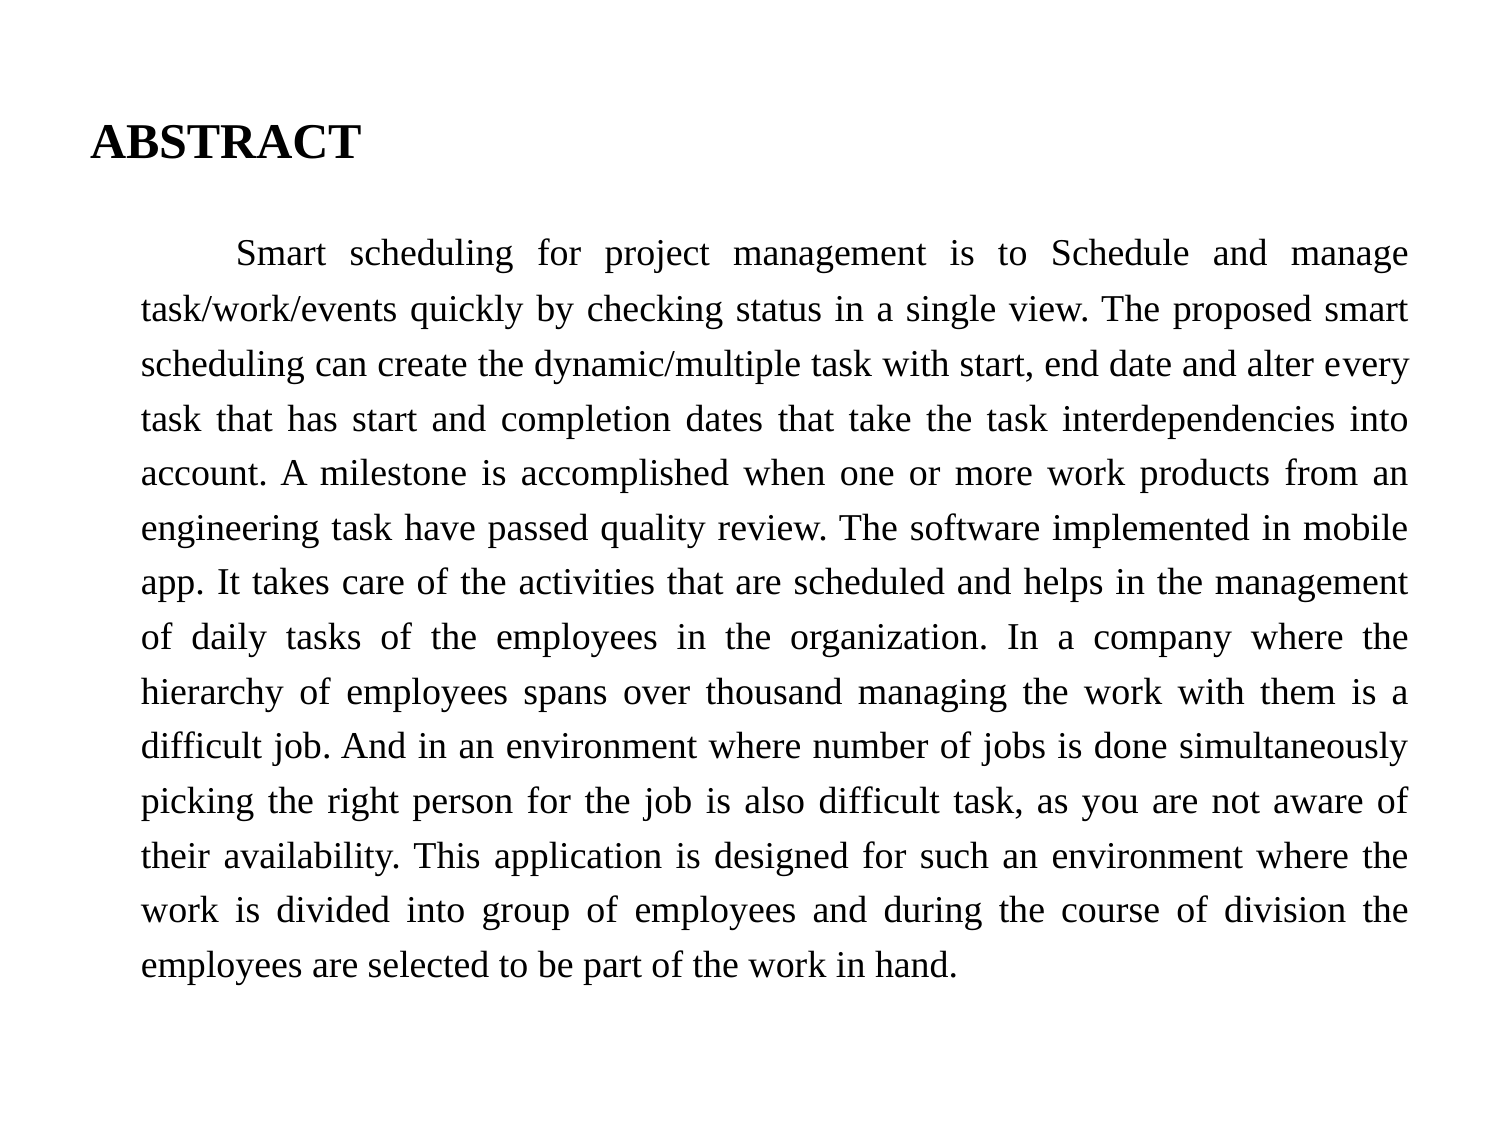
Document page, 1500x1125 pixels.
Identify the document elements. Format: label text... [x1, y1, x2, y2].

title ABSTRACT [75, 45, 1425, 200]
list Smart scheduling for project management is to Schedule and manage task/work/events quickly by checking status in a single view. The proposed smart scheduling can create the dynamic/multiple task with start, end date and alter every task that has start and completion dates that take the task interdependencies into account. A milestone is accomplished when one or more work products from an engineering task have passed quality review. The software implemented in mobile app. It takes care of the activities that are scheduled and helps in the management of daily tasks of the employees in the organization. In a company where the hierarchy of employees spans over thousand managing the work with them is a difficult job. And in an environment where number of jobs is done simultaneously picking the right person for the job is also difficult task, as you are not aware of their availability. This application is designed for such an environment where the work is divided into group of employees and during the course of division the employees are selected to be part of the work in hand. [75, 200, 1425, 1005]
